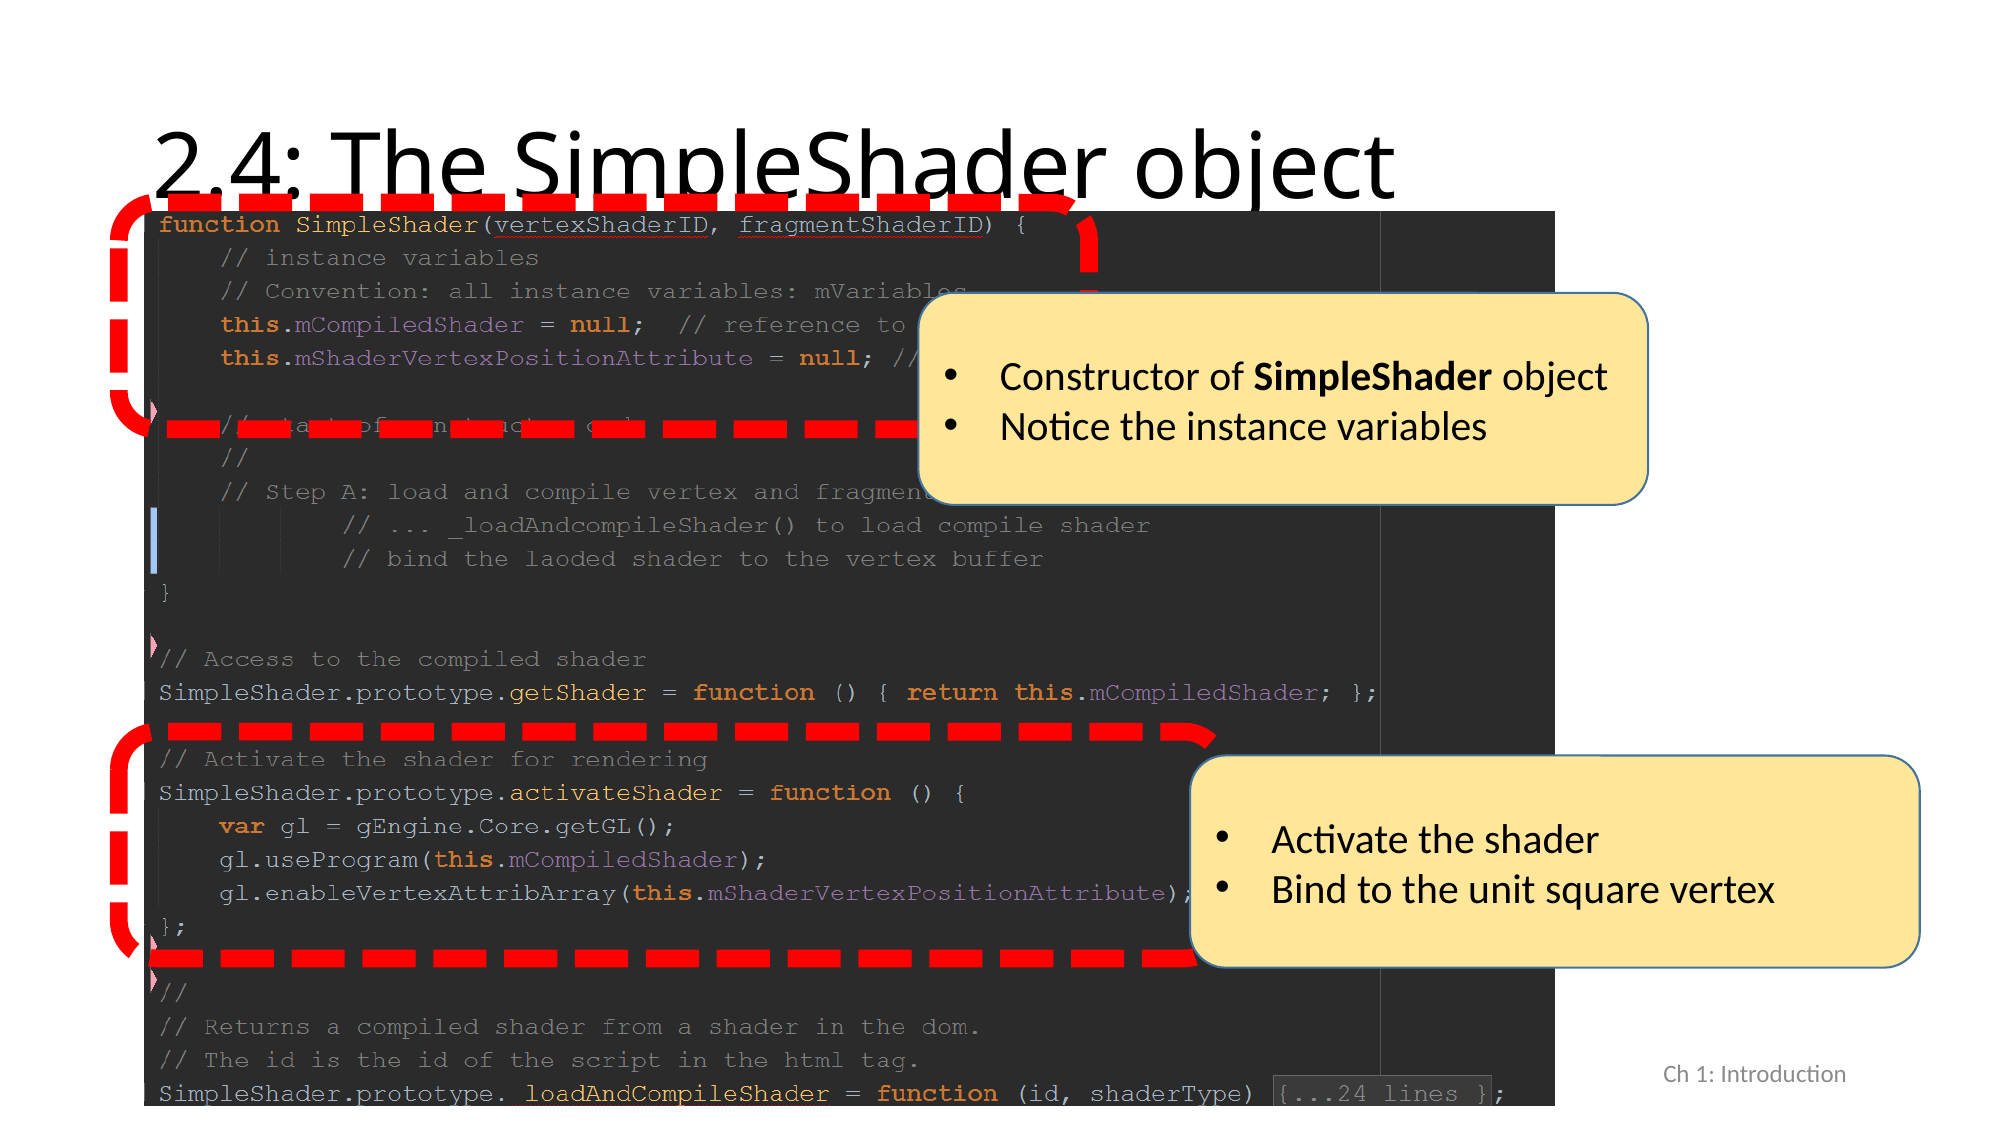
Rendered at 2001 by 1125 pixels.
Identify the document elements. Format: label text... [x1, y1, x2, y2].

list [144, 211, 1555, 1107]
title 2.4: The SimpleShader object [137, 59, 1863, 278]
text_box [117, 201, 1077, 429]
text_box [117, 732, 144, 958]
text_box Constructor of SimpleShader object Notice the instance variables [1555, 291, 1650, 506]
text_box Activate the shader Bind to the unit square vertex [1555, 754, 1921, 969]
